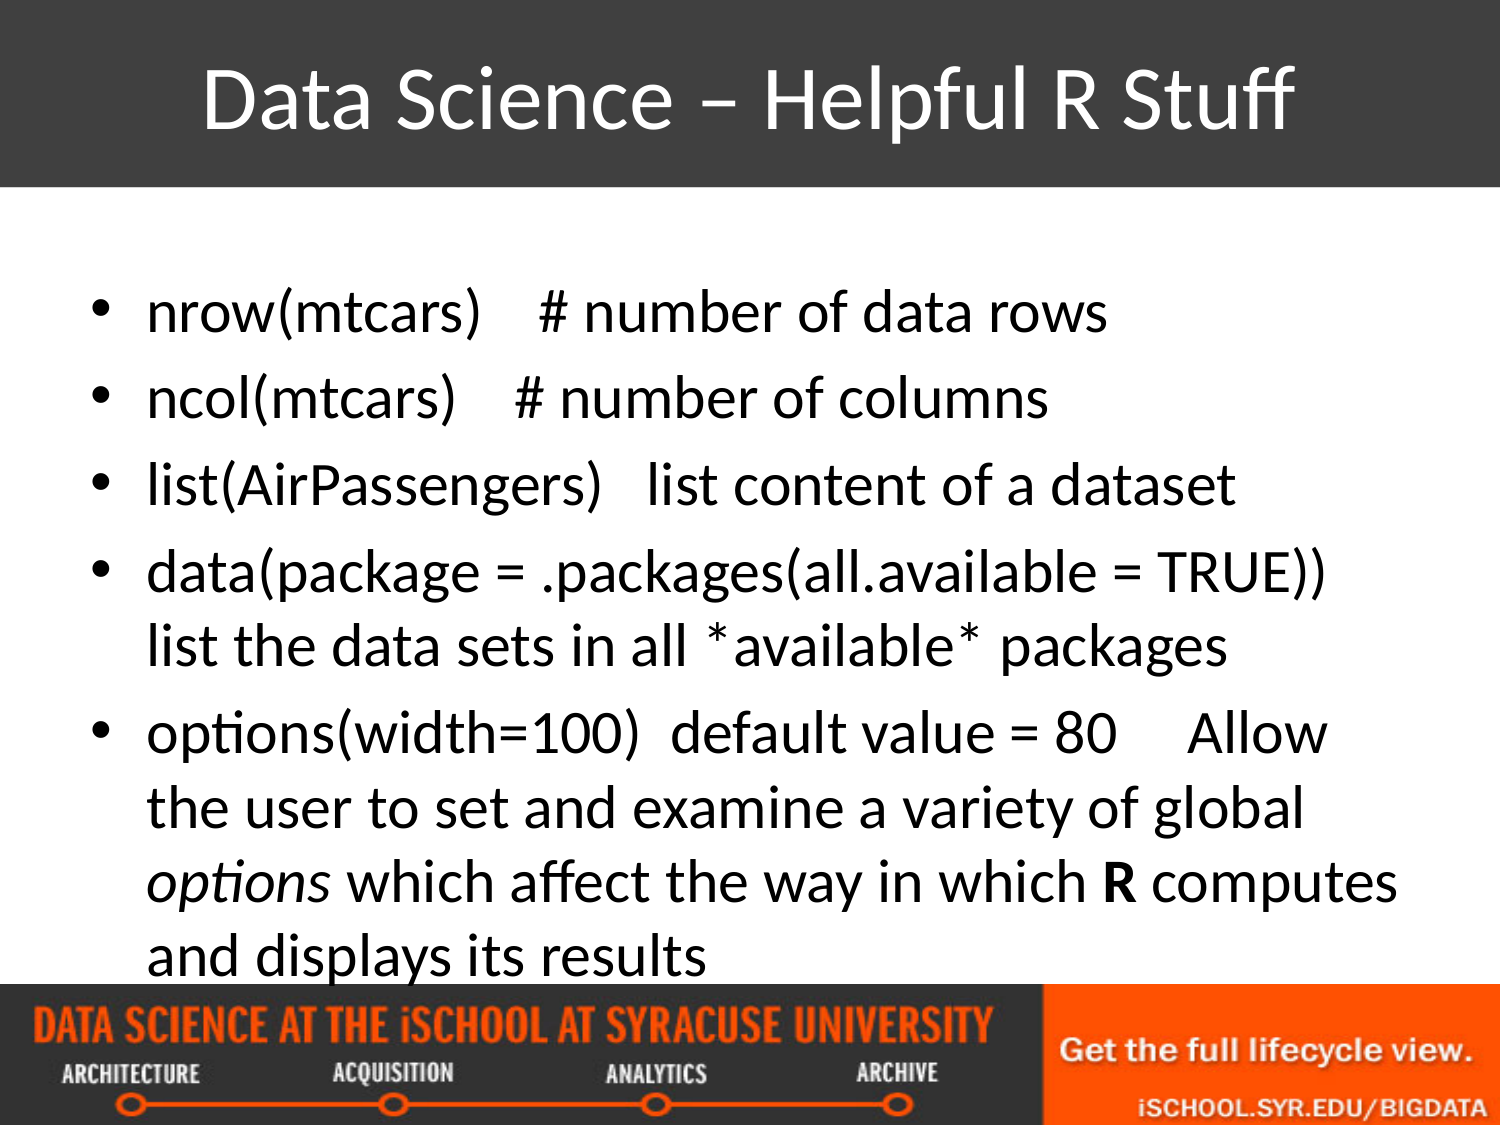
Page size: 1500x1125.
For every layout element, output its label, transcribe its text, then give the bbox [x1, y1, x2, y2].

title Data Science – Helpful R Stuff [0, 0, 1500, 188]
picture [0, 984, 1500, 1125]
list nrow(mtcars) # number of data rows ncol(mtcars) # number of columns list(AirPassengers) list content of a dataset data(package = .packages(all.available = TRUE)) list the data sets in all *available* packages options(width=100) default value = 80 Allow the user to set and examine a variety of global options which affect the way in which R computes and displays its results [75, 262, 1425, 1005]
